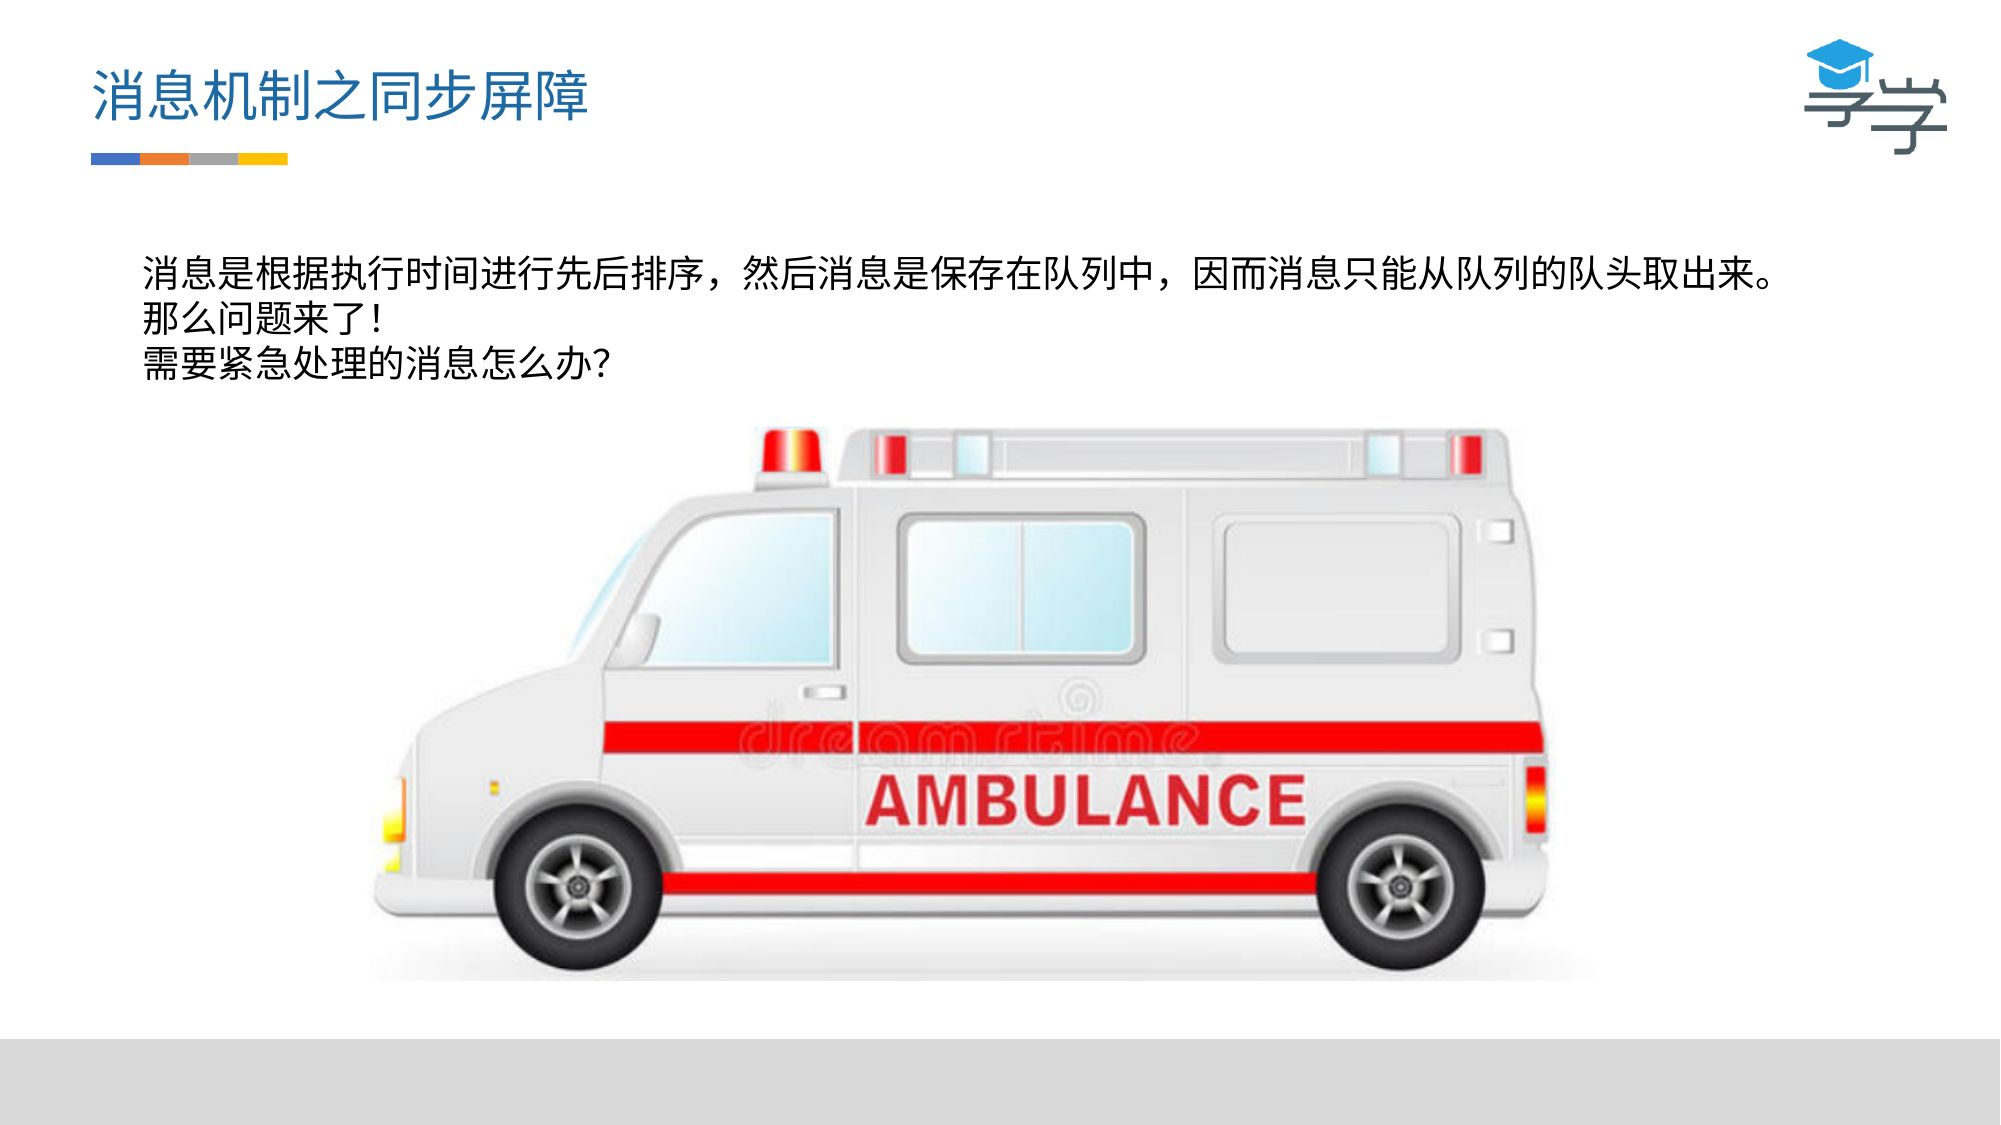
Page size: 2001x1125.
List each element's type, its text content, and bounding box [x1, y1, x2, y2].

picture [1799, 20, 1952, 173]
text_box 消息机制之同步屏障 [90, 60, 977, 128]
text_box 消息是根据执行时间进行先后排序，然后消息是保存在队列中，因而消息只能从队列的队头取出来。 那么问题来了！ 需要紧急处理的消息怎么办？ [127, 242, 1808, 393]
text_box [90, 152, 288, 166]
picture [358, 408, 1642, 981]
